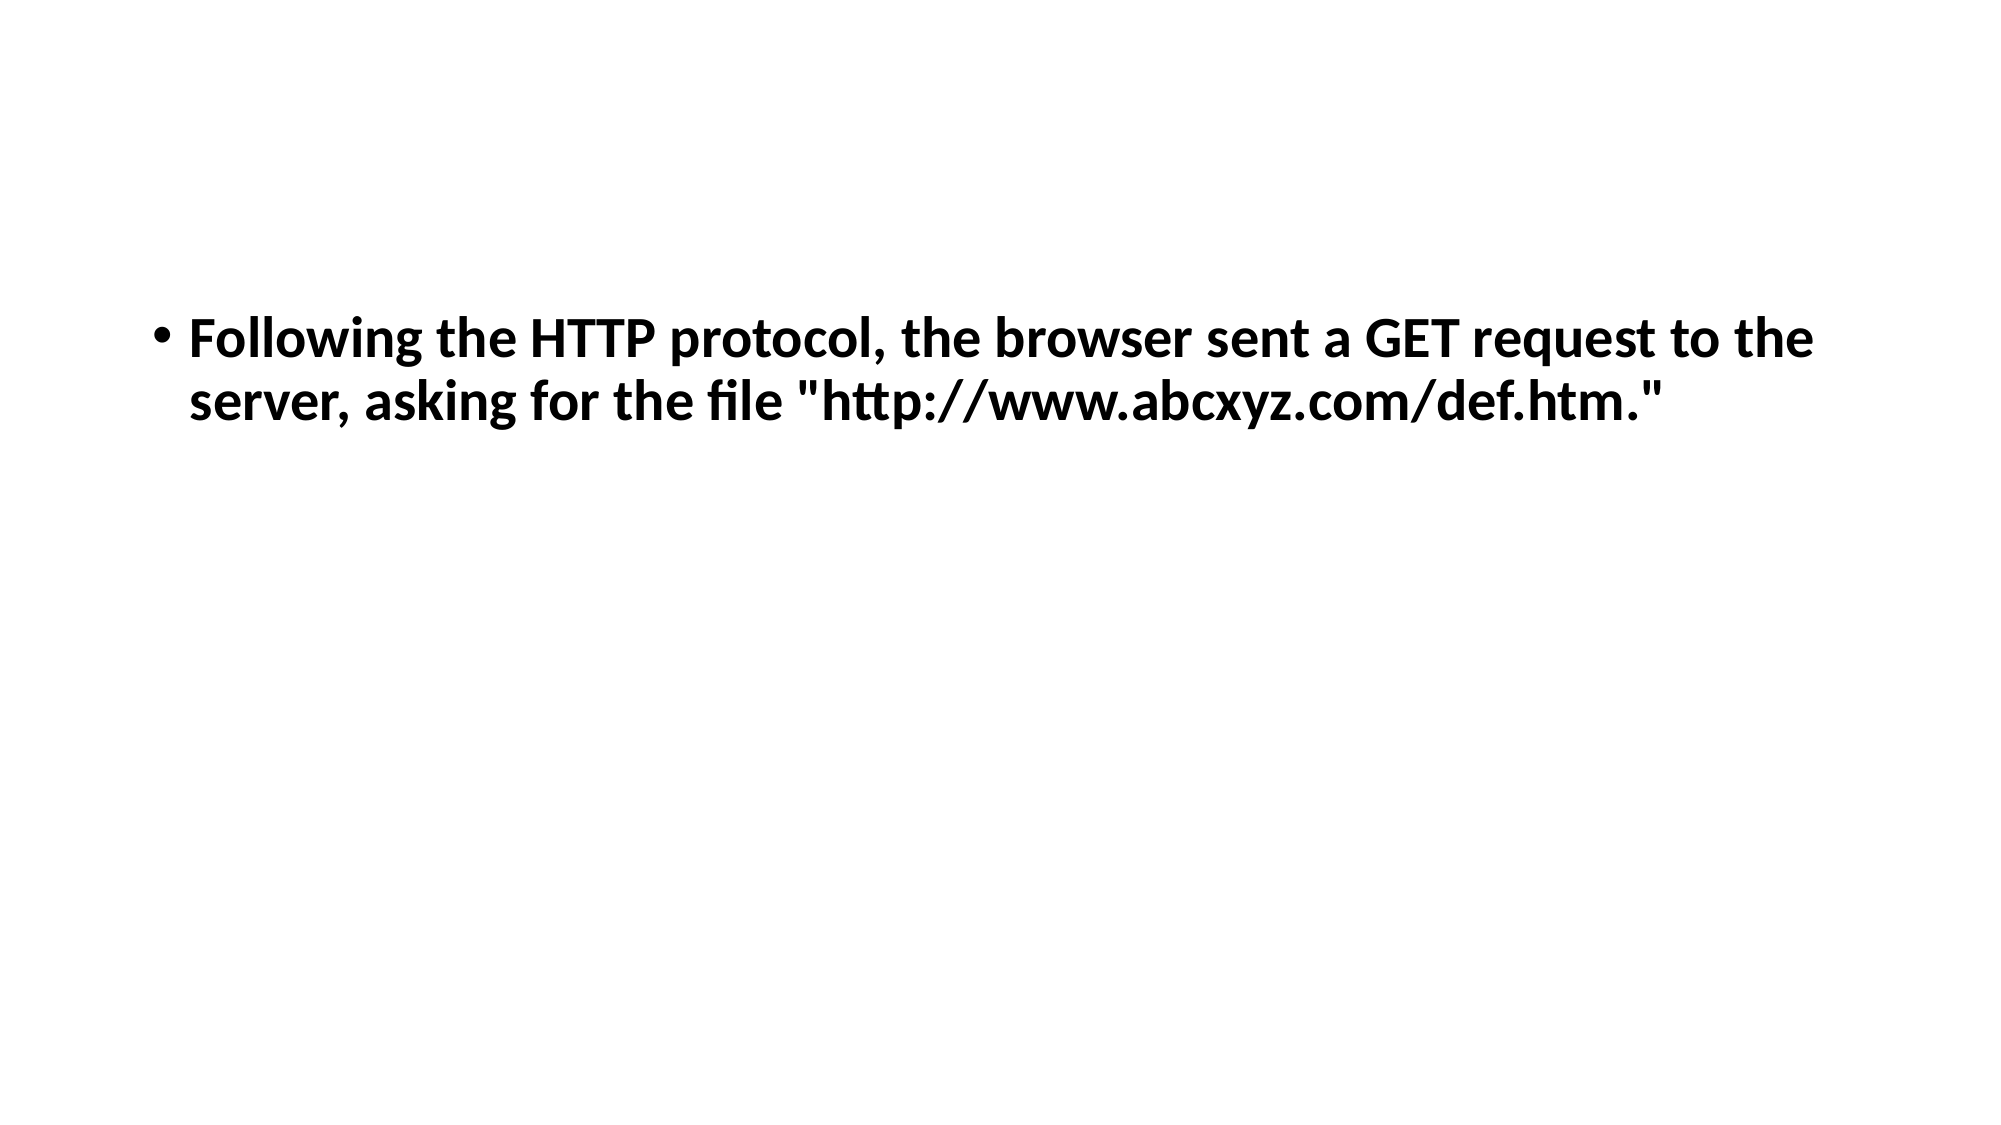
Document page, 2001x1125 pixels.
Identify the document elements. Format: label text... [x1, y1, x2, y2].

list Following the HTTP protocol, the browser sent a GET request to the server, asking for the file "http://www.abcxyz.com/def.htm." [137, 299, 1863, 1014]
